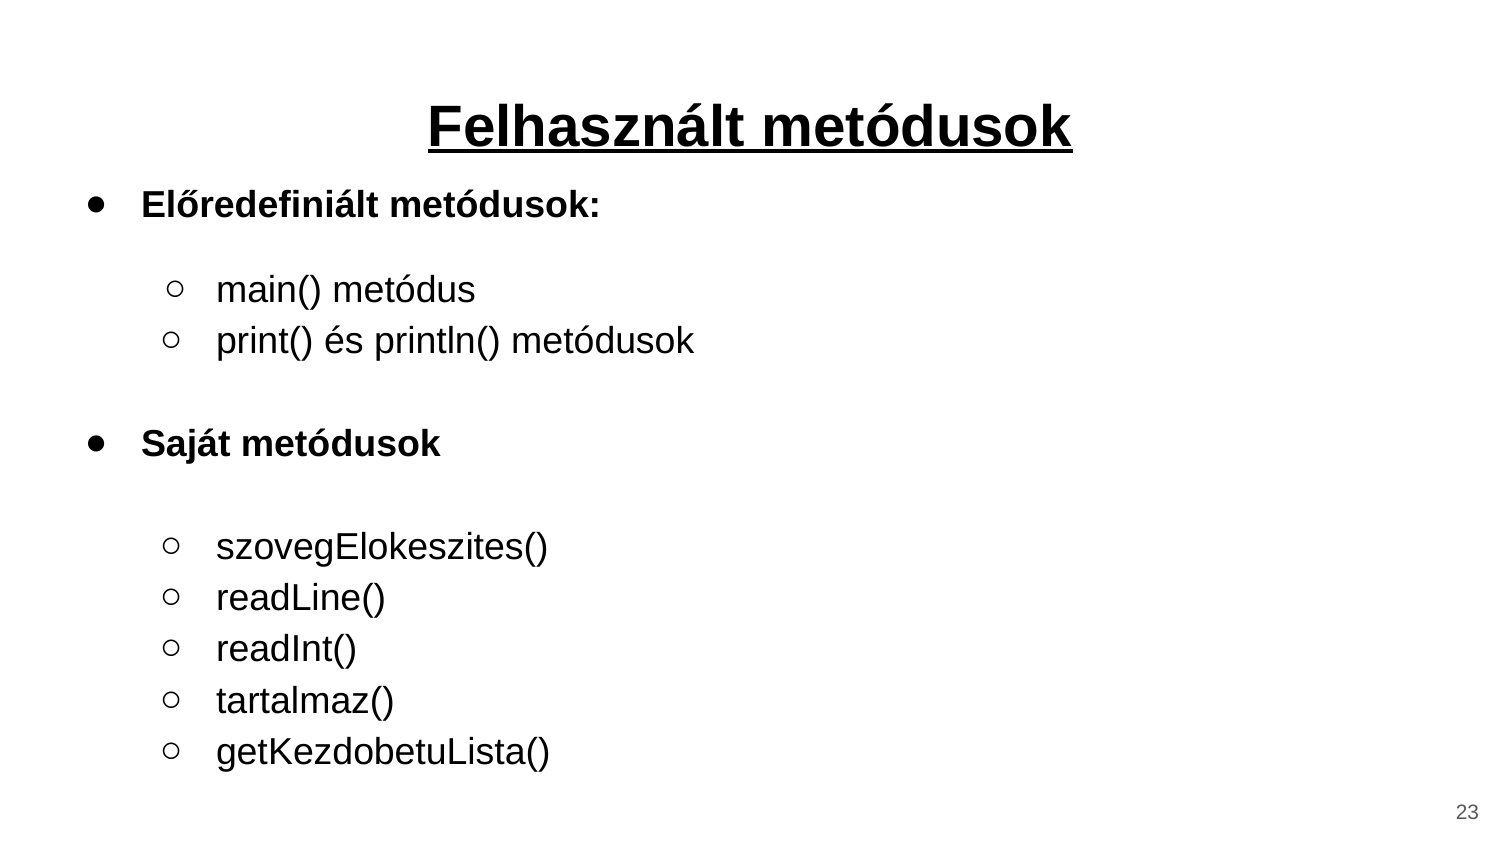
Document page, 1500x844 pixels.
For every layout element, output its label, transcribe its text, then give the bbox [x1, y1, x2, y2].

slide_number 23 [1403, 779, 1494, 844]
title Felhasznált metódusok [51, 72, 1449, 158]
list Előredefiniált metódusok: main() metódus print() és println() metódusok Saját metódusok szovegElokeszites() readLine() readInt() tartalmaz() getKezdobetuLista() [51, 158, 1449, 844]
